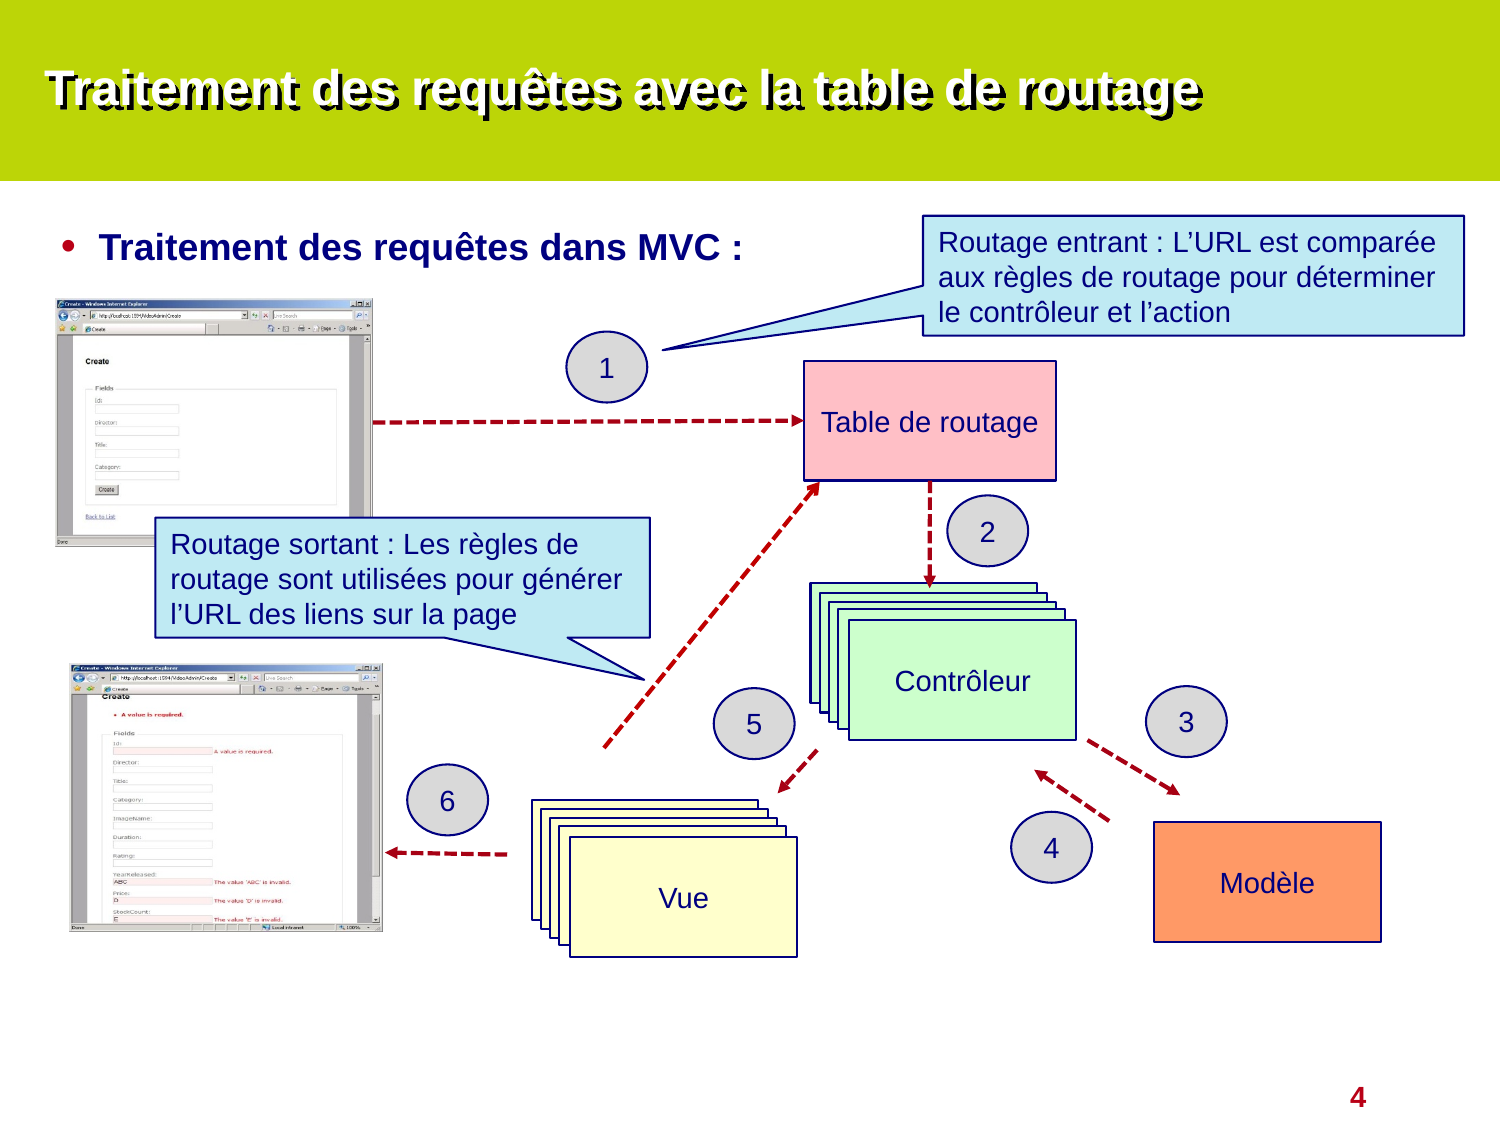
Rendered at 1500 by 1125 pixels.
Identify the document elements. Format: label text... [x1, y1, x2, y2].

text_box [1145, 686, 1227, 758]
text_box Controller [540, 809, 768, 929]
text_box Controller [549, 818, 777, 939]
text_box [1011, 818, 1093, 883]
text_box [1033, 769, 1110, 822]
text_box [424, 764, 489, 836]
text_box Controller [559, 825, 787, 946]
text_box 3 [1163, 696, 1210, 747]
text_box Table de routage [804, 360, 1056, 481]
text_box [566, 331, 648, 403]
text_box 2 [964, 505, 1011, 556]
text_box Controller [826, 583, 927, 592]
text_box Routage entrant : L’URL est comparée aux règles de routage pour déterminer le contrôleur et l’action [662, 215, 1465, 351]
text_box Controller [531, 799, 759, 920]
text_box 6 [424, 774, 471, 825]
text_box Vue [570, 836, 798, 957]
title Traitement des requêtes avec la table de routage [29, 26, 1308, 146]
text_box Controller [932, 583, 1038, 592]
text_box Controller [838, 609, 1066, 729]
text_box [603, 481, 820, 749]
text_box Contrôleur [849, 620, 1077, 741]
text_box Controller [826, 592, 1047, 713]
picture [54, 298, 374, 547]
text_box 4 [1028, 822, 1075, 872]
text_box [947, 495, 1029, 567]
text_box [1087, 739, 1181, 796]
text_box 1 [583, 341, 630, 392]
text_box Routage sortant : Les règles de routage sont utilisées pour générer l’URL des liens sur la page [155, 517, 598, 671]
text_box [775, 756, 820, 792]
text_box Modèle [1153, 822, 1381, 943]
text_box Controller [828, 601, 1056, 722]
picture [69, 662, 419, 932]
list Traitement des requêtes dans MVC : [45, 215, 923, 277]
